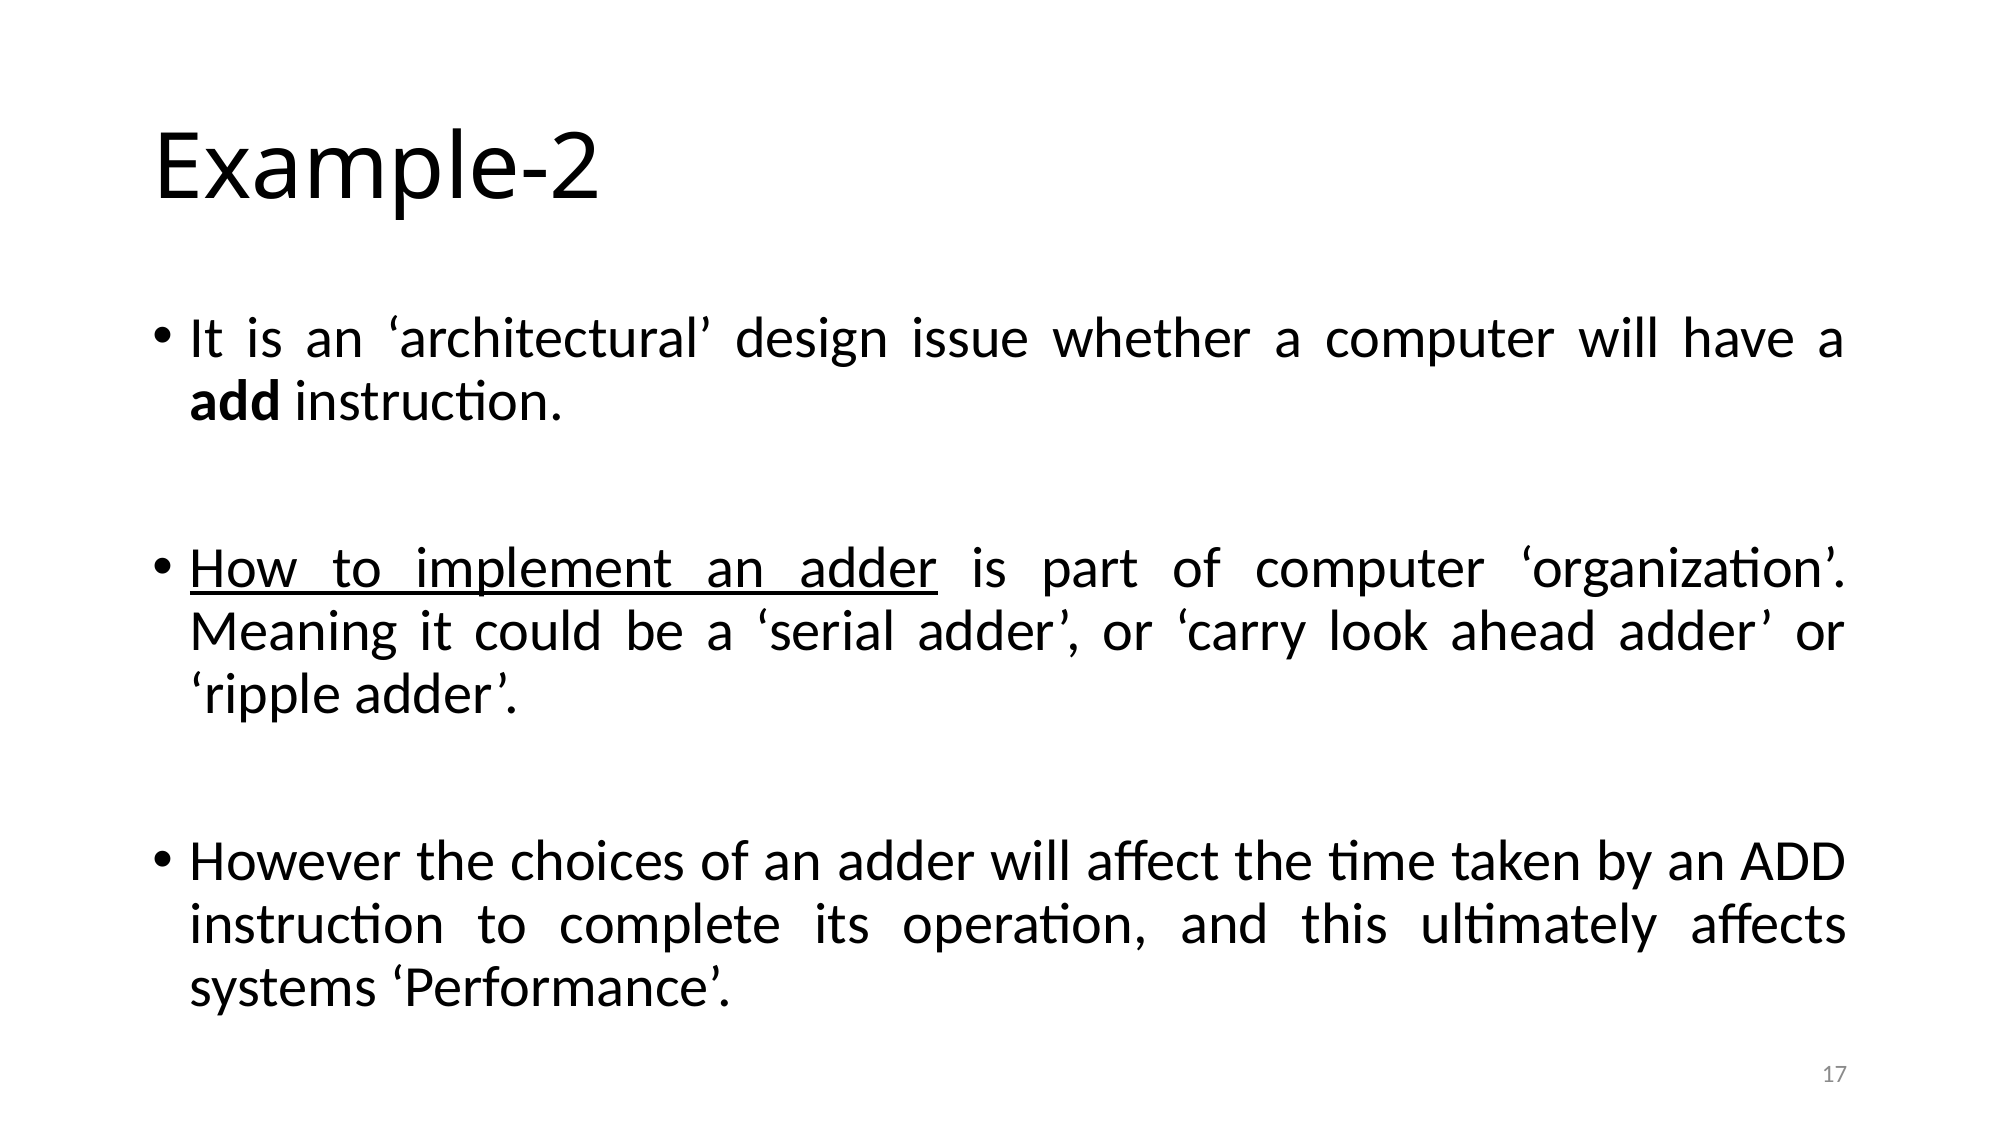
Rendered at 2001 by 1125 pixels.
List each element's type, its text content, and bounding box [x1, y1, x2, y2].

title Example-2 [137, 59, 1863, 278]
slide_number 17 [1412, 1042, 1863, 1103]
list It is an ‘architectural’ design issue whether a computer will have a add instruction. How to implement an adder is part of computer ‘organization’. Meaning it could be a ‘serial adder’, or ‘carry look ahead adder’ or ‘ripple adder’. However the choices of an adder will affect the time taken by an ADD instruction to complete its operation, and this ultimately affects systems ‘Performance’. [137, 299, 1863, 1059]
